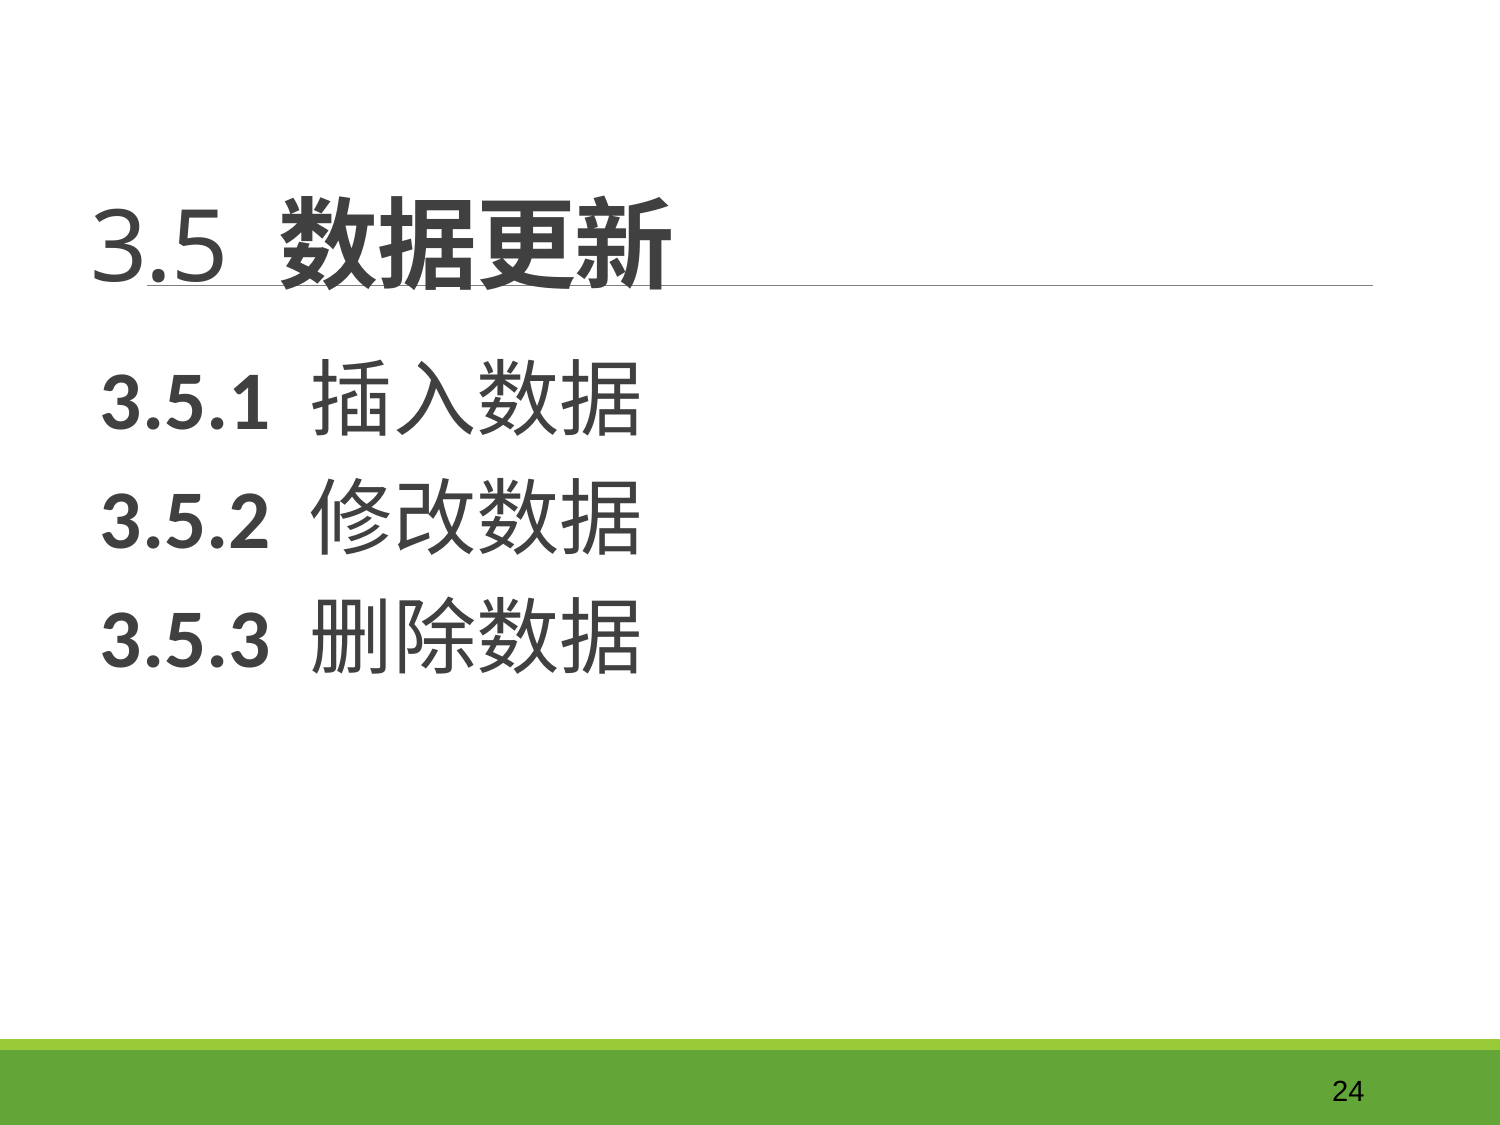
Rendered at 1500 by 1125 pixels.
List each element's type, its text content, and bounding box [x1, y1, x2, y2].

slide_number 24 [1218, 1059, 1380, 1120]
title 3.5 数据更新 [75, 71, 1313, 310]
list 3.5.1 插入数据 3.5.2 修改数据 3.5.3 删除数据 [99, 350, 1450, 750]
